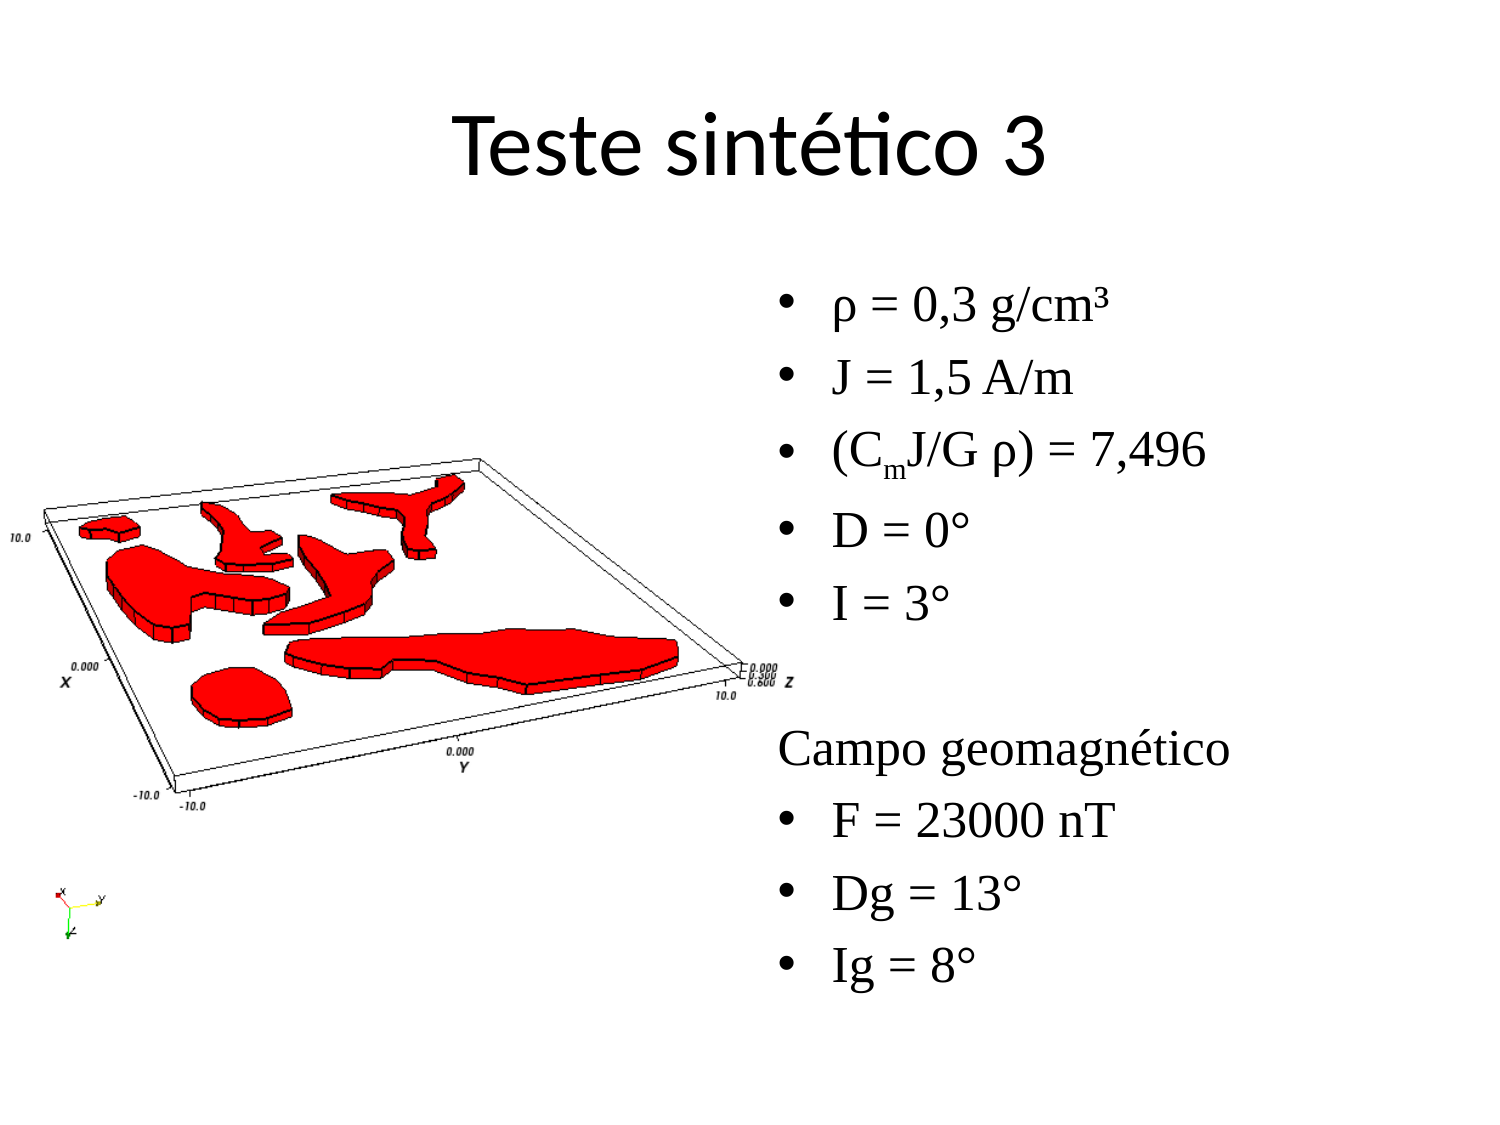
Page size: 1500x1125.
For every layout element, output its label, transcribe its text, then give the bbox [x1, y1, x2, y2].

list ρ = 0,3 g/cm³ J = 1,5 A/m (CmJ/G ρ) = 7,496 D = 0° I = 3° Campo geomagnético F = 23000 nT Dg = 13° Ig = 8° [762, 262, 1425, 1005]
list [0, 281, 804, 978]
title Teste sintético 3 [75, 45, 1425, 233]
